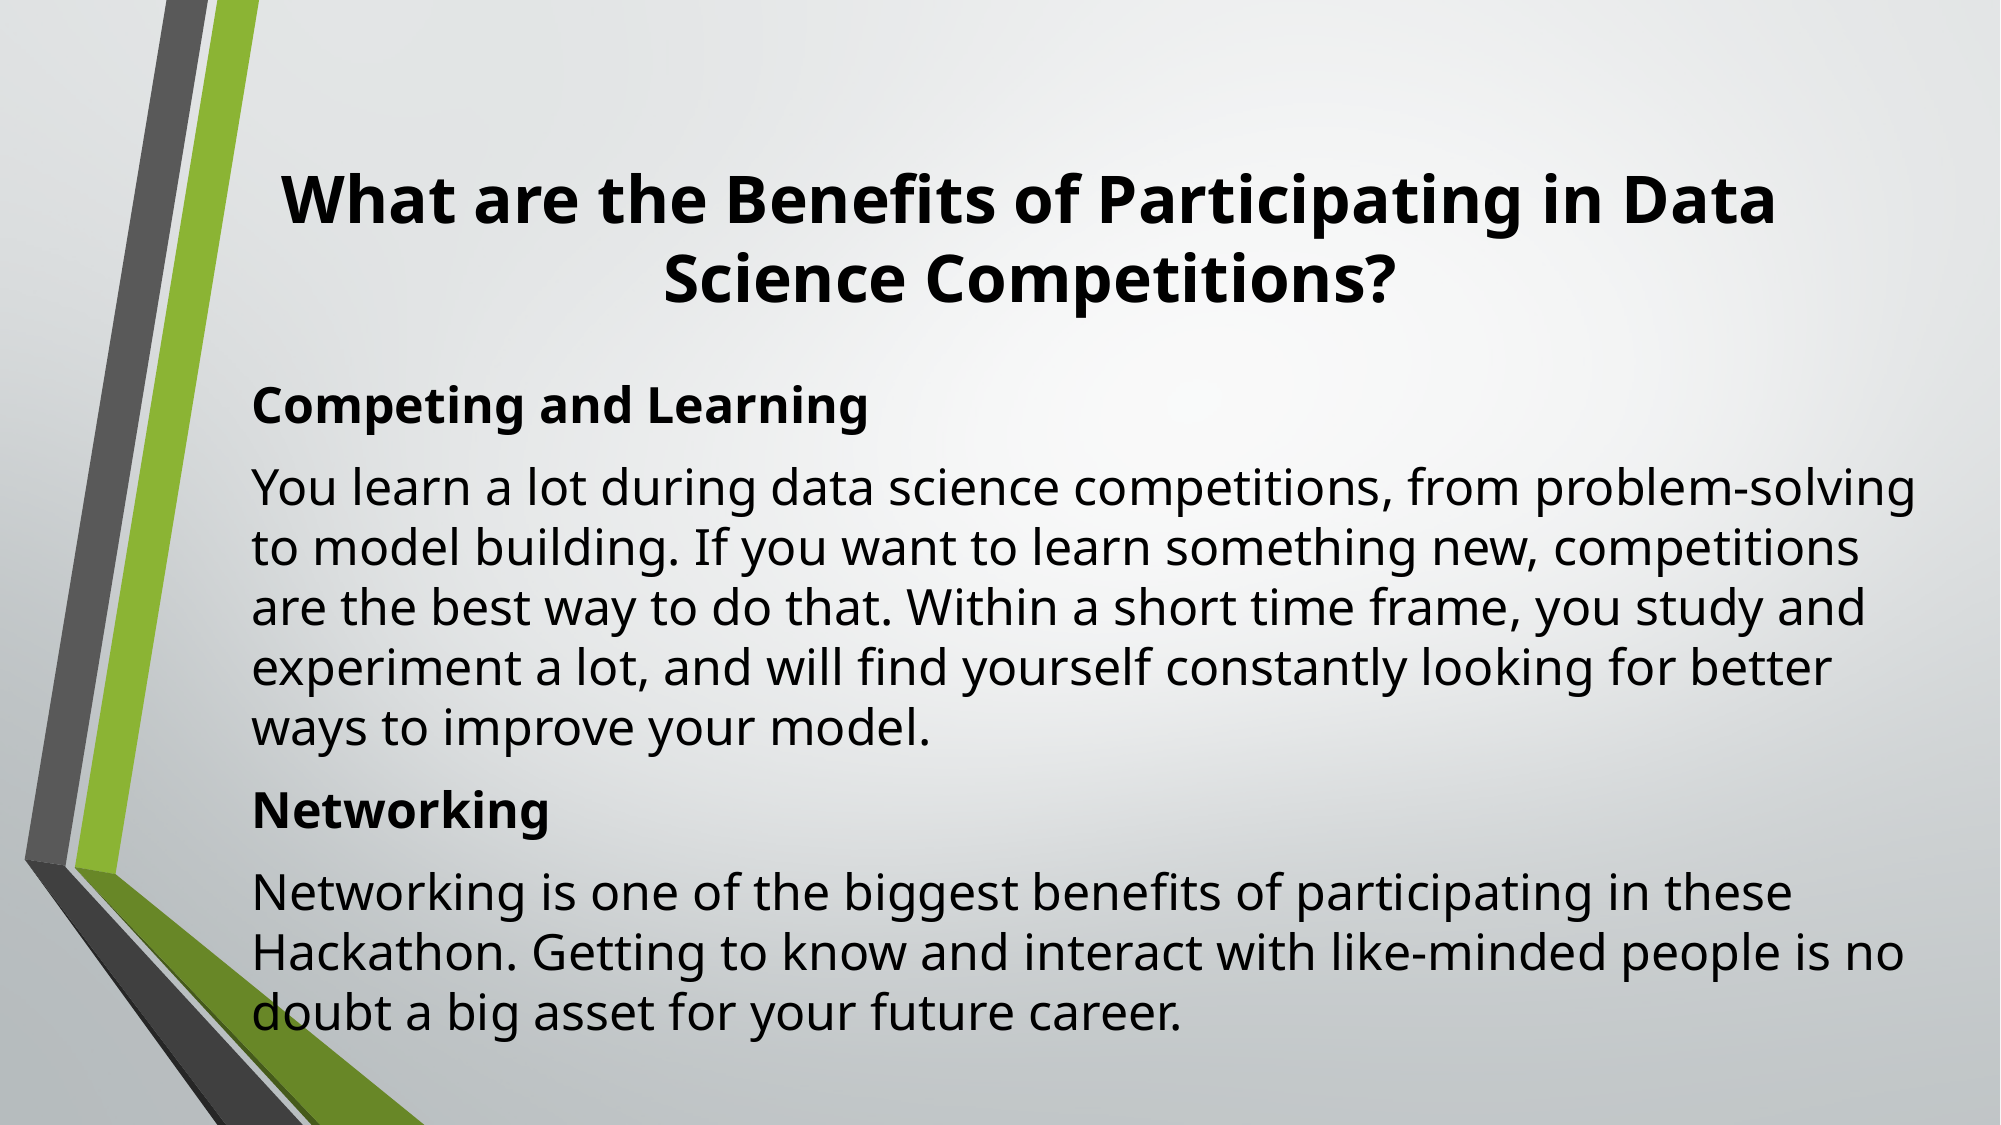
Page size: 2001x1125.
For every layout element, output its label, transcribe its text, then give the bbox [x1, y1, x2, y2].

title What are the Benefits of Participating in Data Science Competitions? [220, 149, 1840, 403]
list Competing and Learning You learn a lot during data science competitions, from problem-solving to model building. If you want to learn something new, competitions are the best way to do that. Within a short time frame, you study and experiment a lot, and will find yourself constantly looking for better ways to improve your model. Networking Networking is one of the biggest benefits of participating in these Hackathon. Getting to know and interact with like-minded people is no doubt a big asset for your future career. [236, 365, 1962, 1080]
